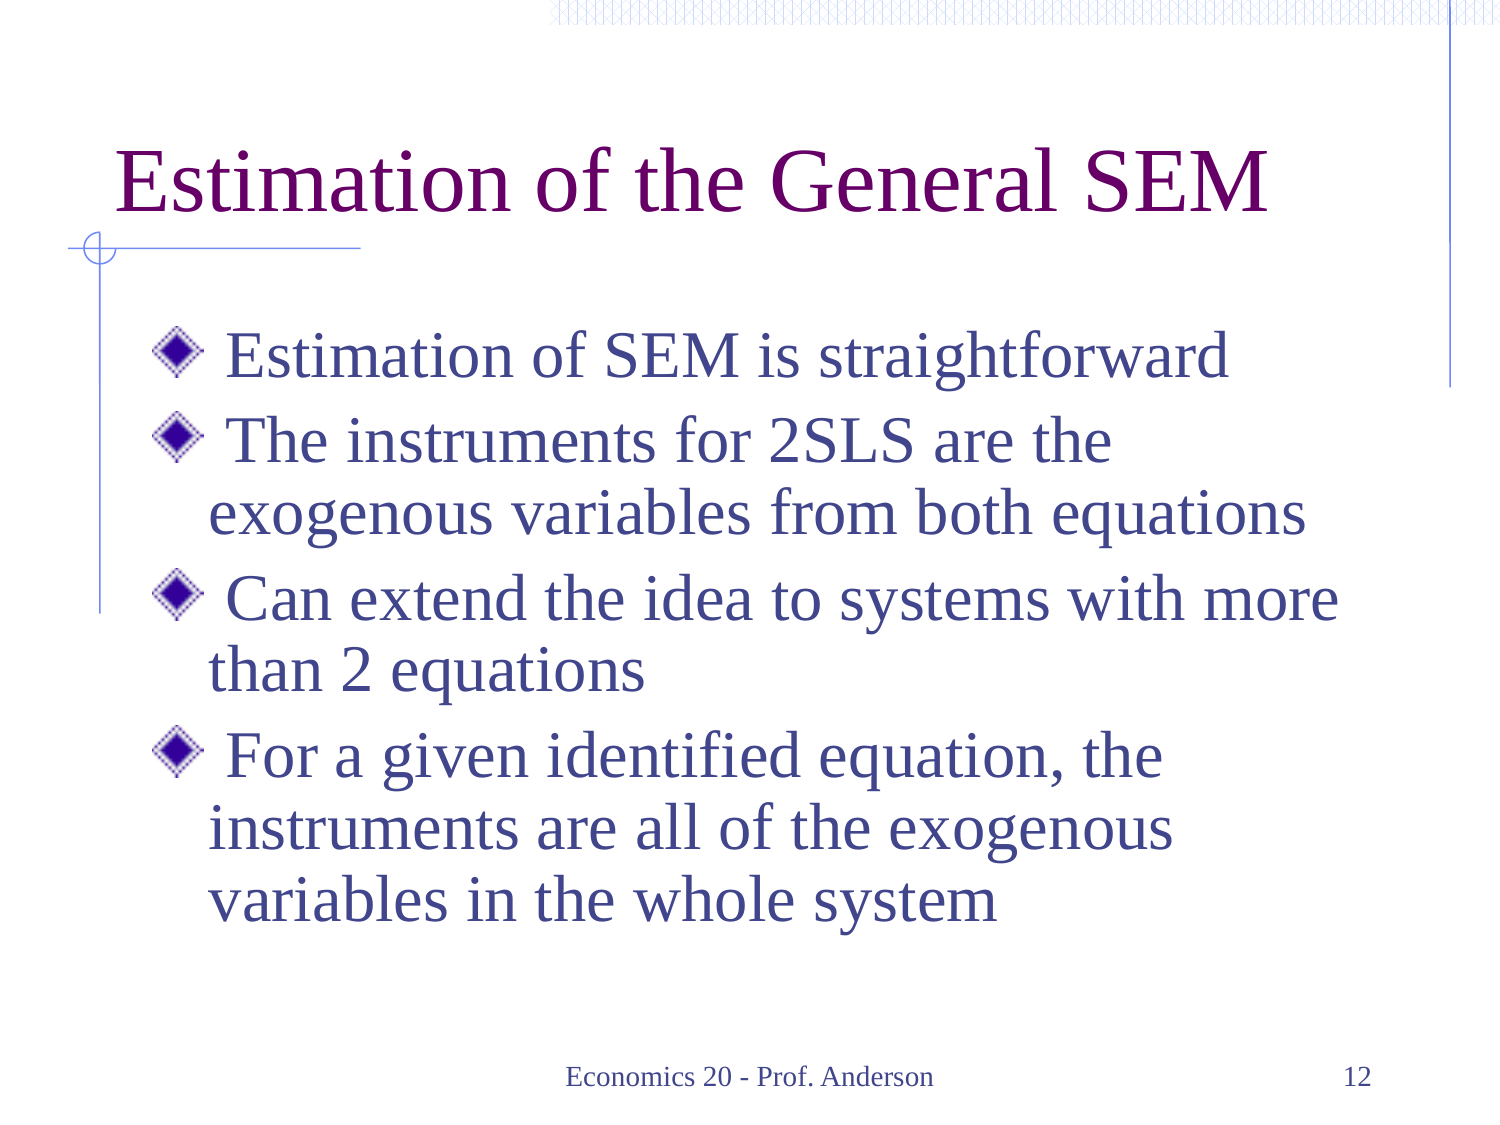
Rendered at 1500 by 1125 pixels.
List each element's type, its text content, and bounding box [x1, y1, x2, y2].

picture [152, 326, 204, 378]
title Estimation of the General SEM [99, 50, 1375, 238]
picture [152, 725, 204, 778]
slide_number 12 [1074, 1025, 1388, 1100]
list Estimation of SEM is straightforward The instruments for 2SLS are the exogenous variables from both equations Can extend the idea to systems with more than 2 equations For a given identified equation, the instruments are all of the exogenous variables in the whole system [137, 312, 1413, 988]
footer Economics 20 - Prof. Anderson [512, 1025, 988, 1100]
picture [152, 568, 204, 621]
picture [152, 411, 204, 463]
